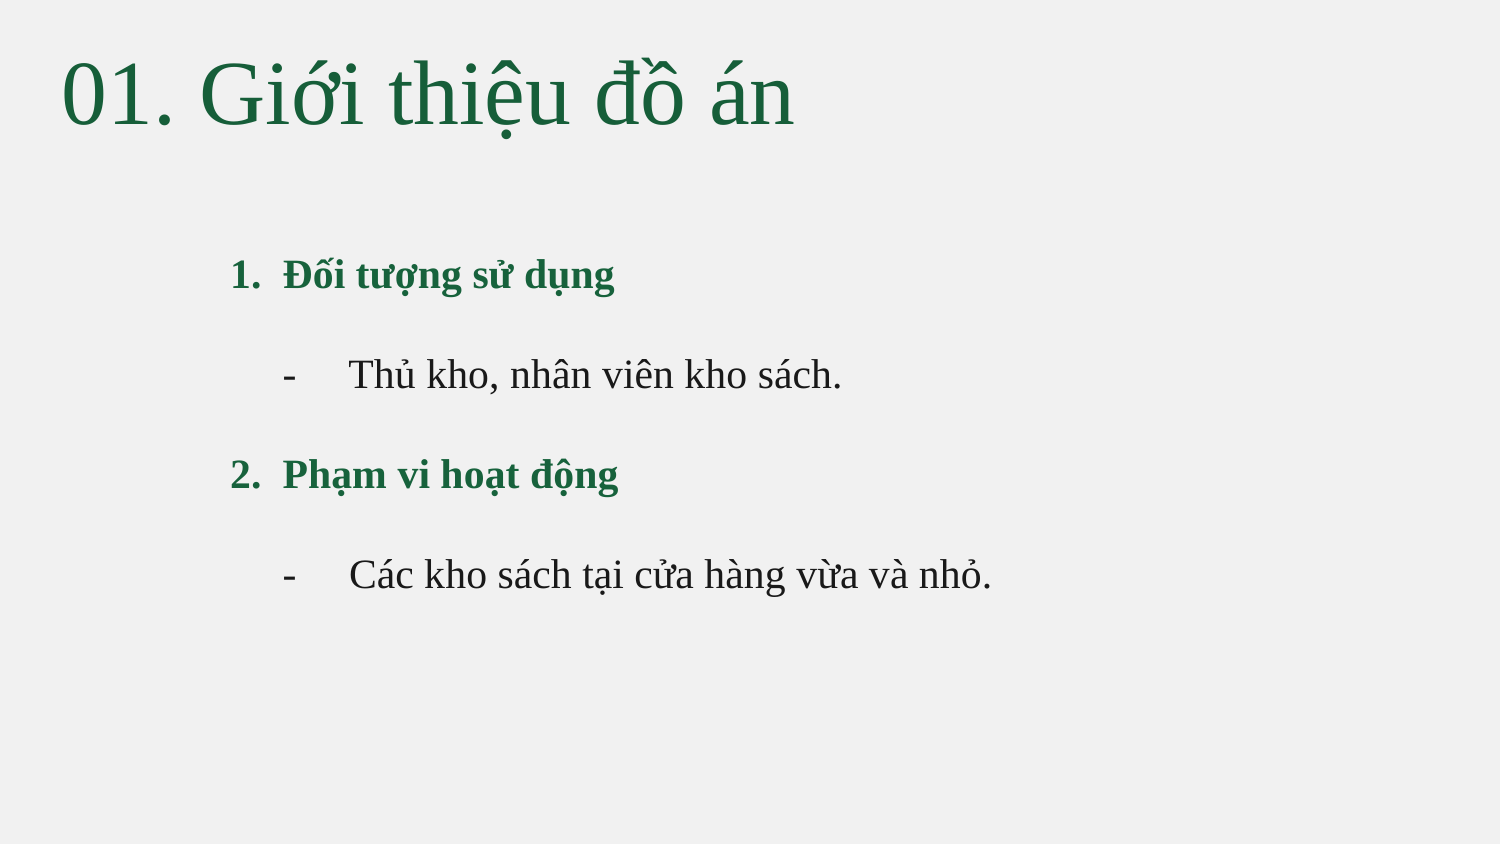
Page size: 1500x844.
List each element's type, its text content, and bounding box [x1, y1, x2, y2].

subtitle 1. Đối tượng sử dụng - Thủ kho, nhân viên kho sách. 2. Phạm vi hoạt động - Các kho sách tại cửa hàng vừa và nhỏ. [215, 202, 1080, 641]
title 01. Giới thiệu đồ án [43, 40, 836, 135]
